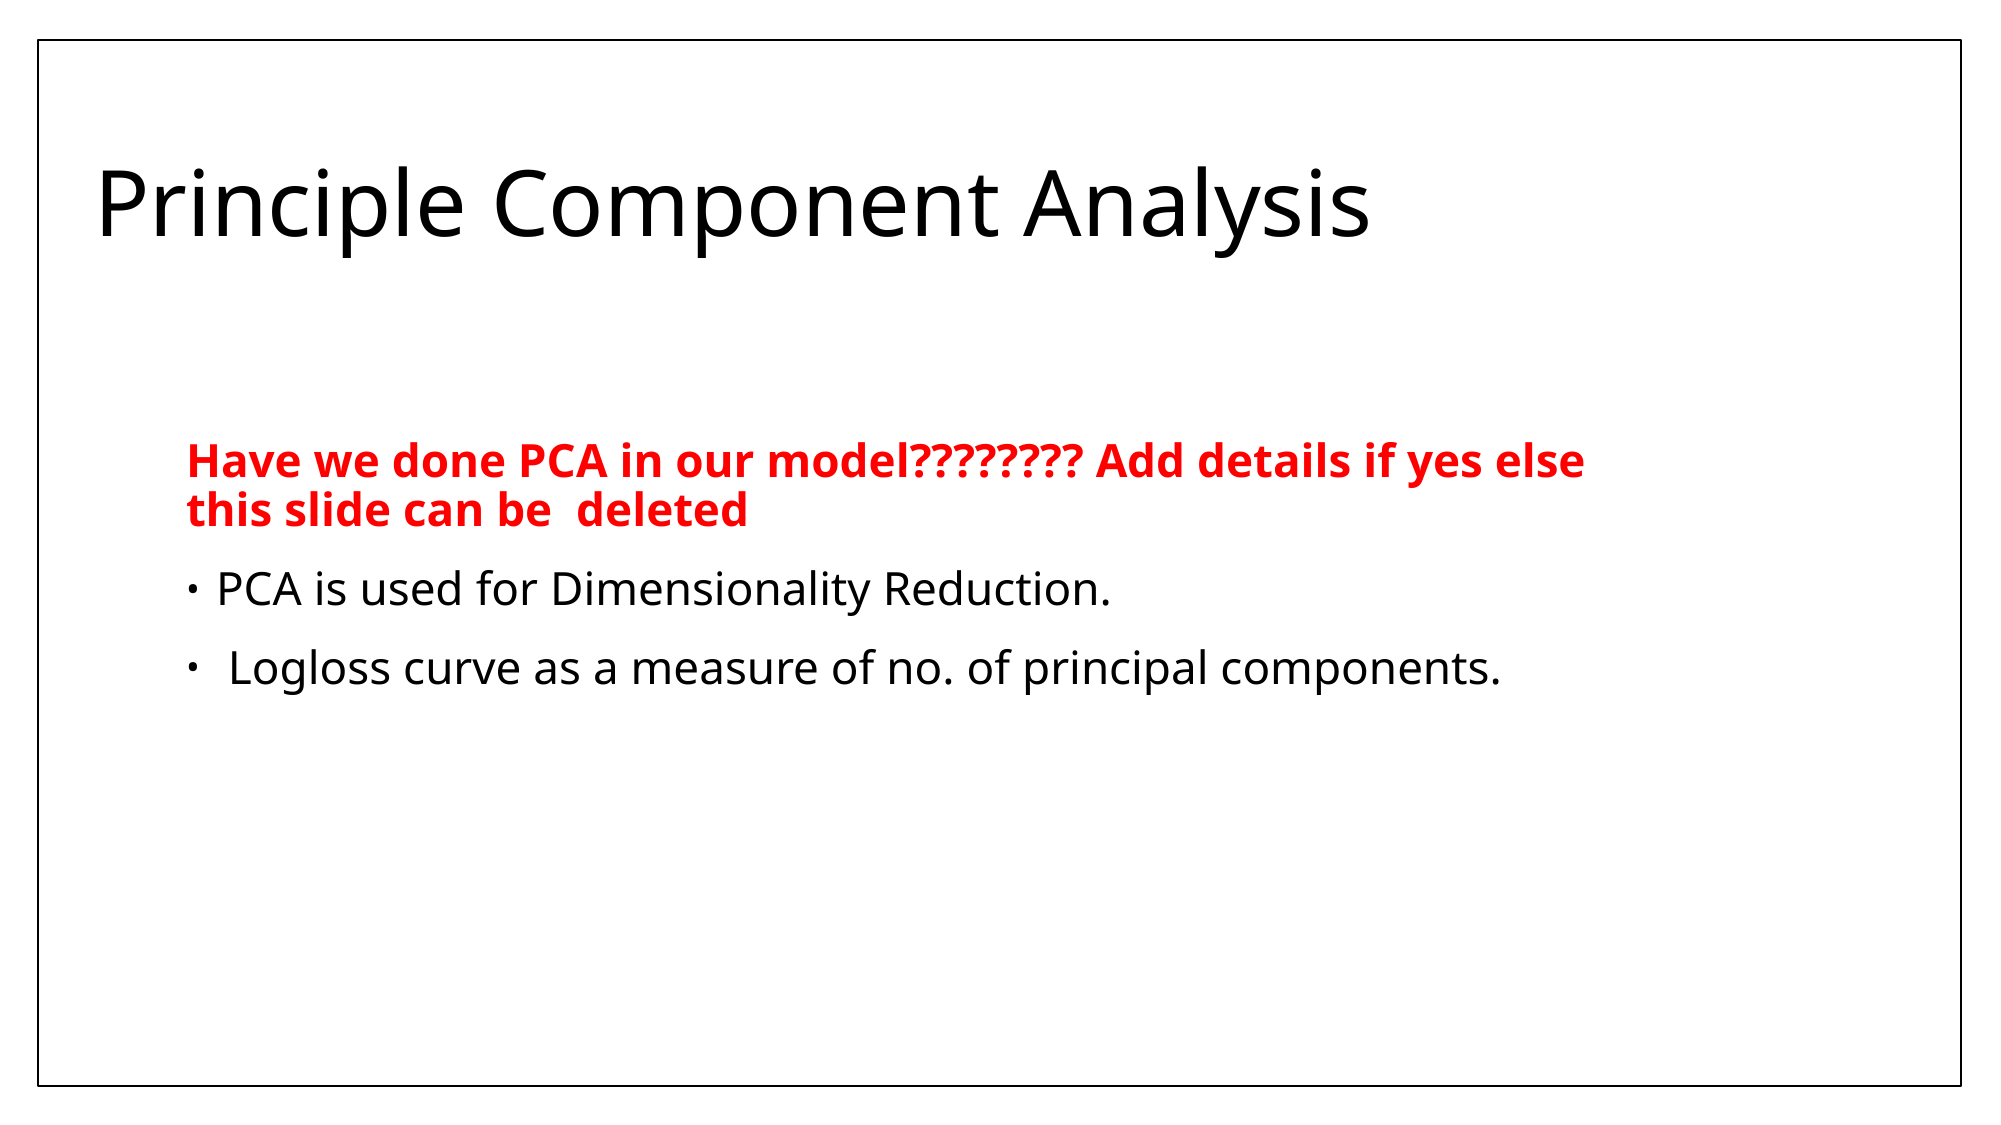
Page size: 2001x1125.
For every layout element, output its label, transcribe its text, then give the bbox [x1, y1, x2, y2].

title Principle Component Analysis [79, 75, 1730, 339]
list Have we done PCA in our model???????? Add details if yes else this slide can be deleted PCA is used for Dimensionality Reduction. Logloss curve as a measure of no. of principal components. [163, 430, 1668, 883]
